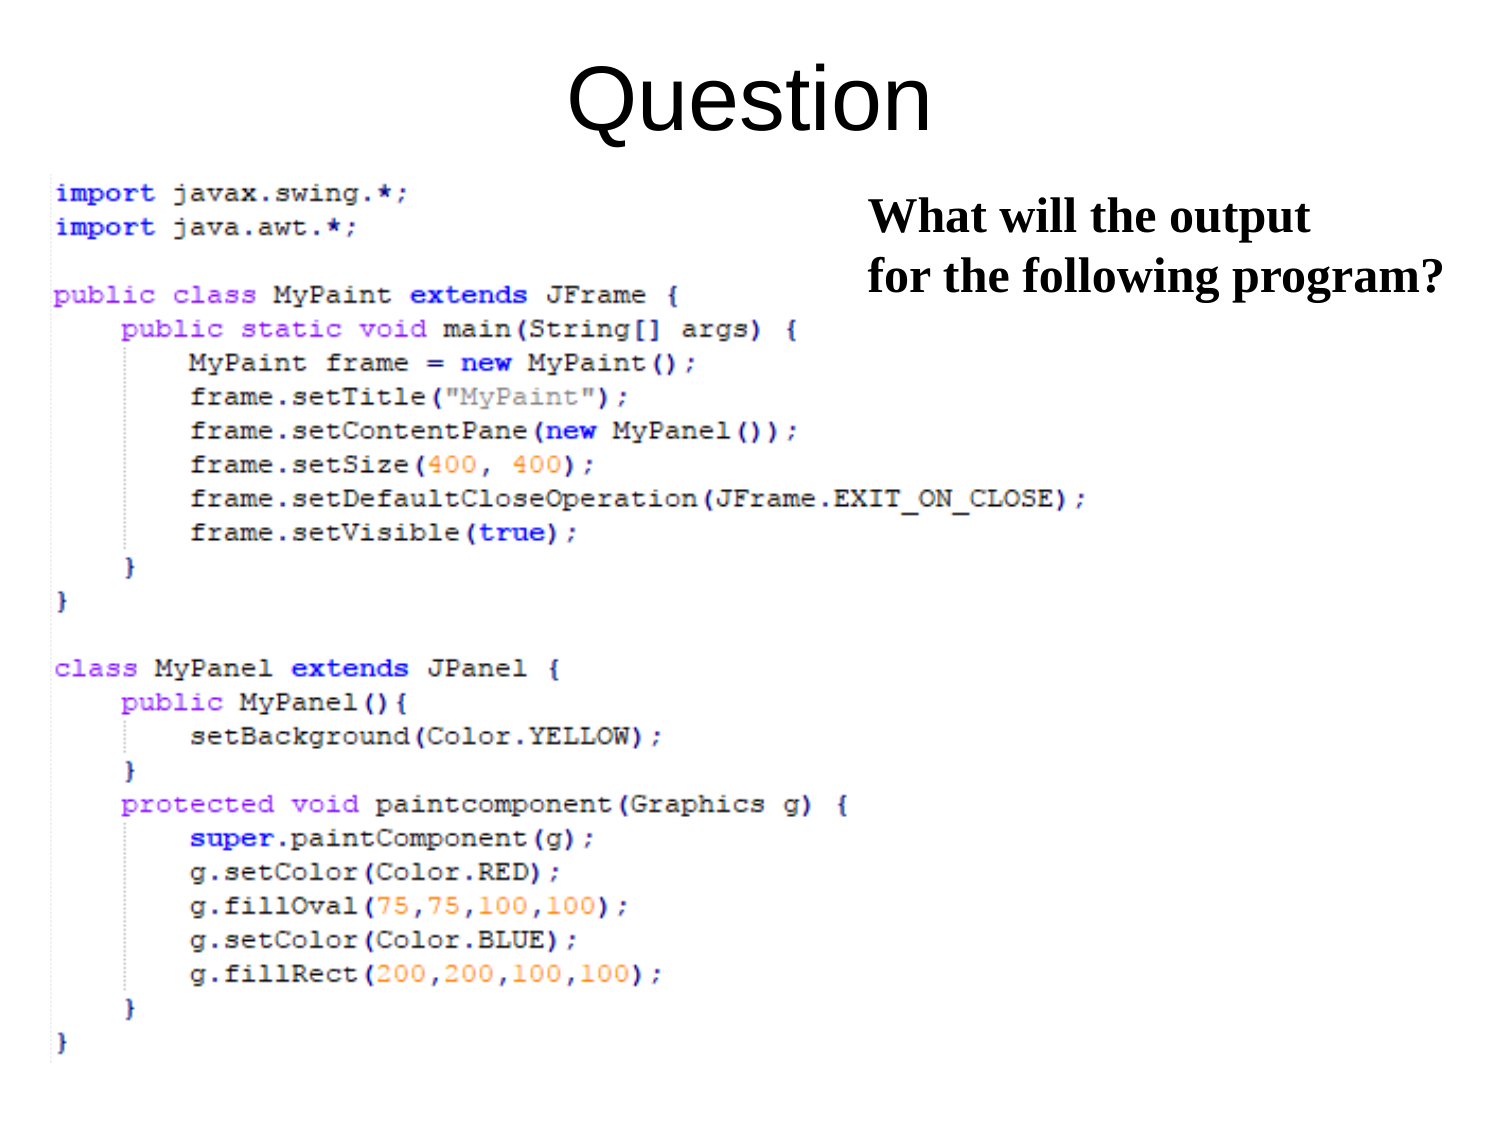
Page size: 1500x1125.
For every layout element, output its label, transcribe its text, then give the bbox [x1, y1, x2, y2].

text_box What will the output for the following program? [1095, 174, 1461, 310]
title Question [112, 0, 1388, 174]
picture [49, 174, 1095, 1063]
